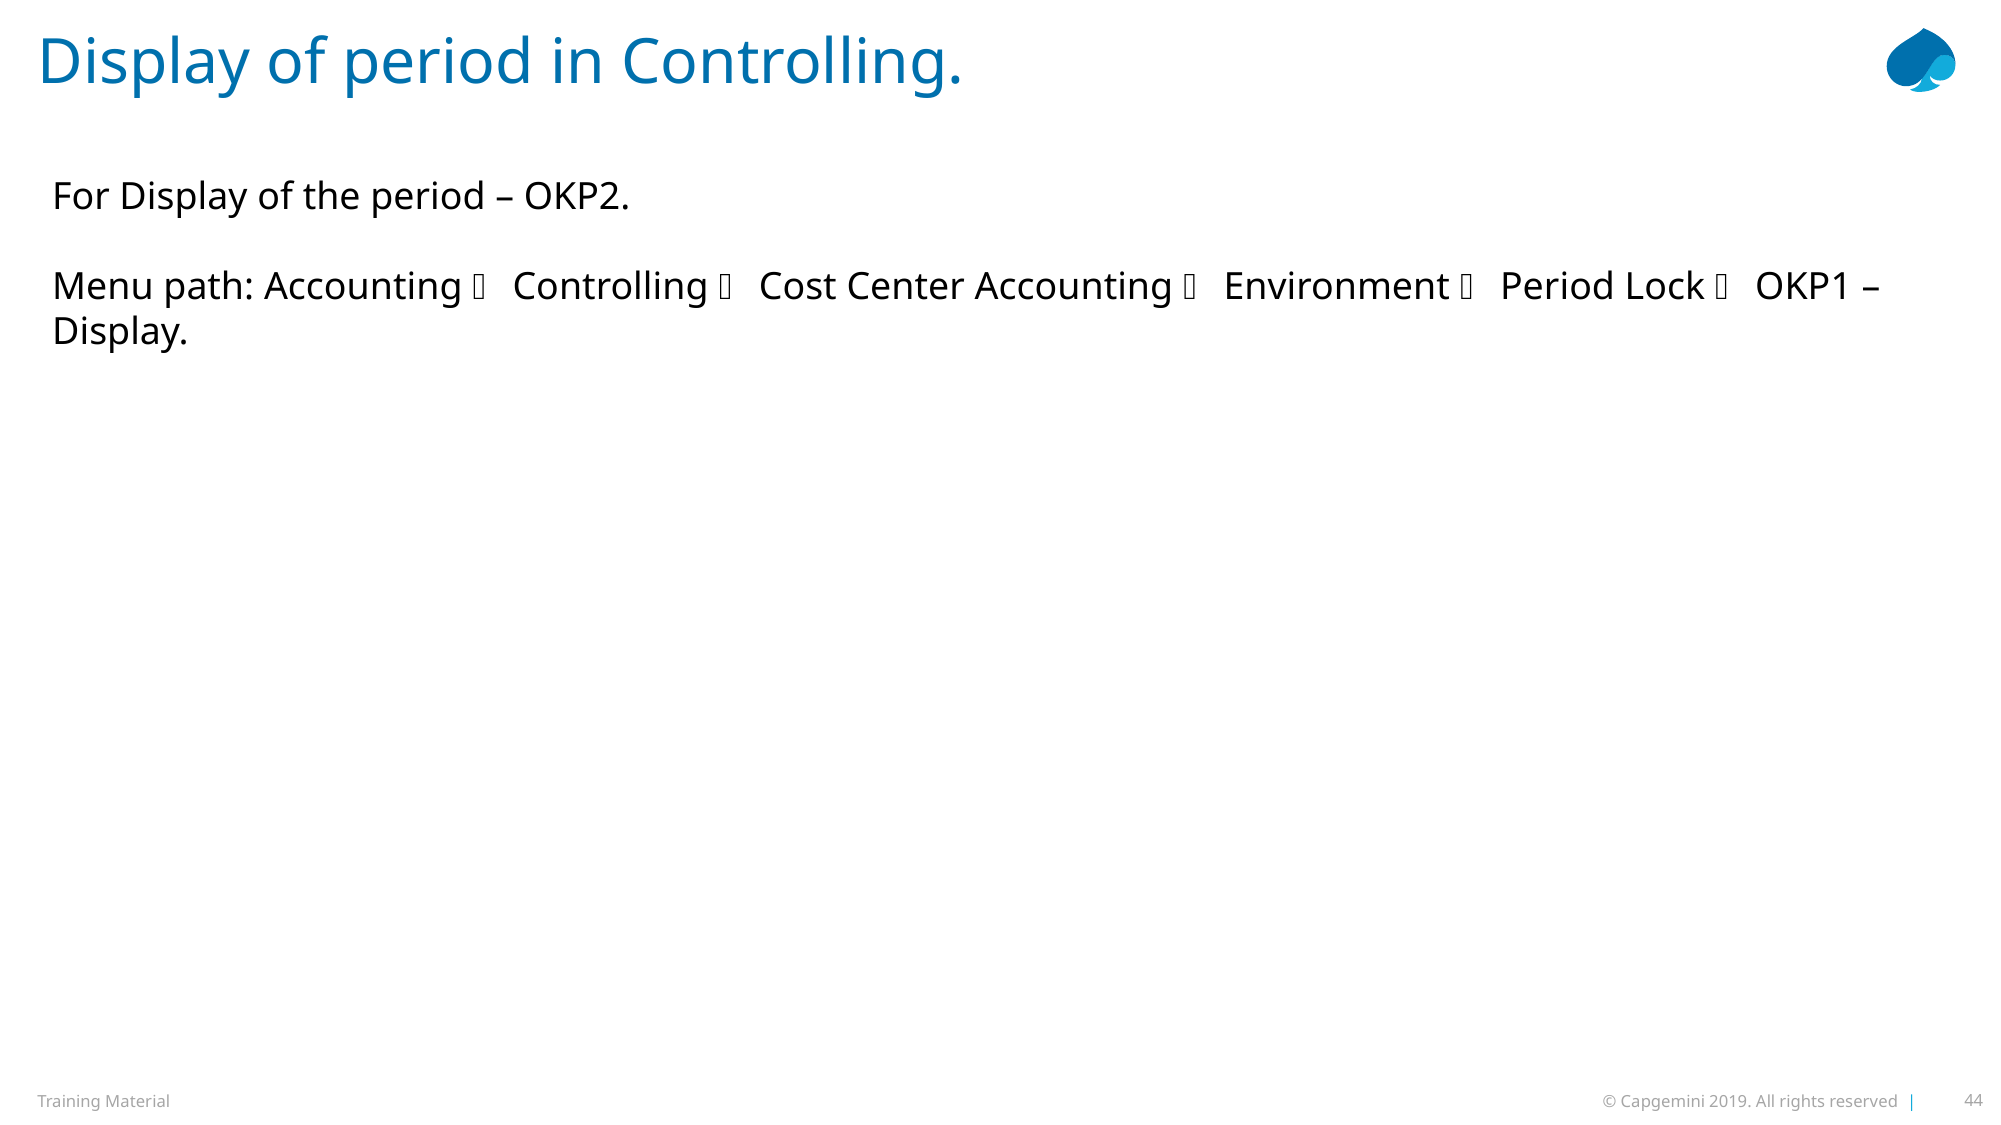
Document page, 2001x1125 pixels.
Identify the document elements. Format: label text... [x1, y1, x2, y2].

title Display of period in Controlling. [37, 0, 1863, 119]
text_box For Display of the period – OKP2. Menu path: Accounting  Controlling  Cost Center Accounting  Environment  Period Lock  OKP1 – Display. [37, 164, 1955, 405]
